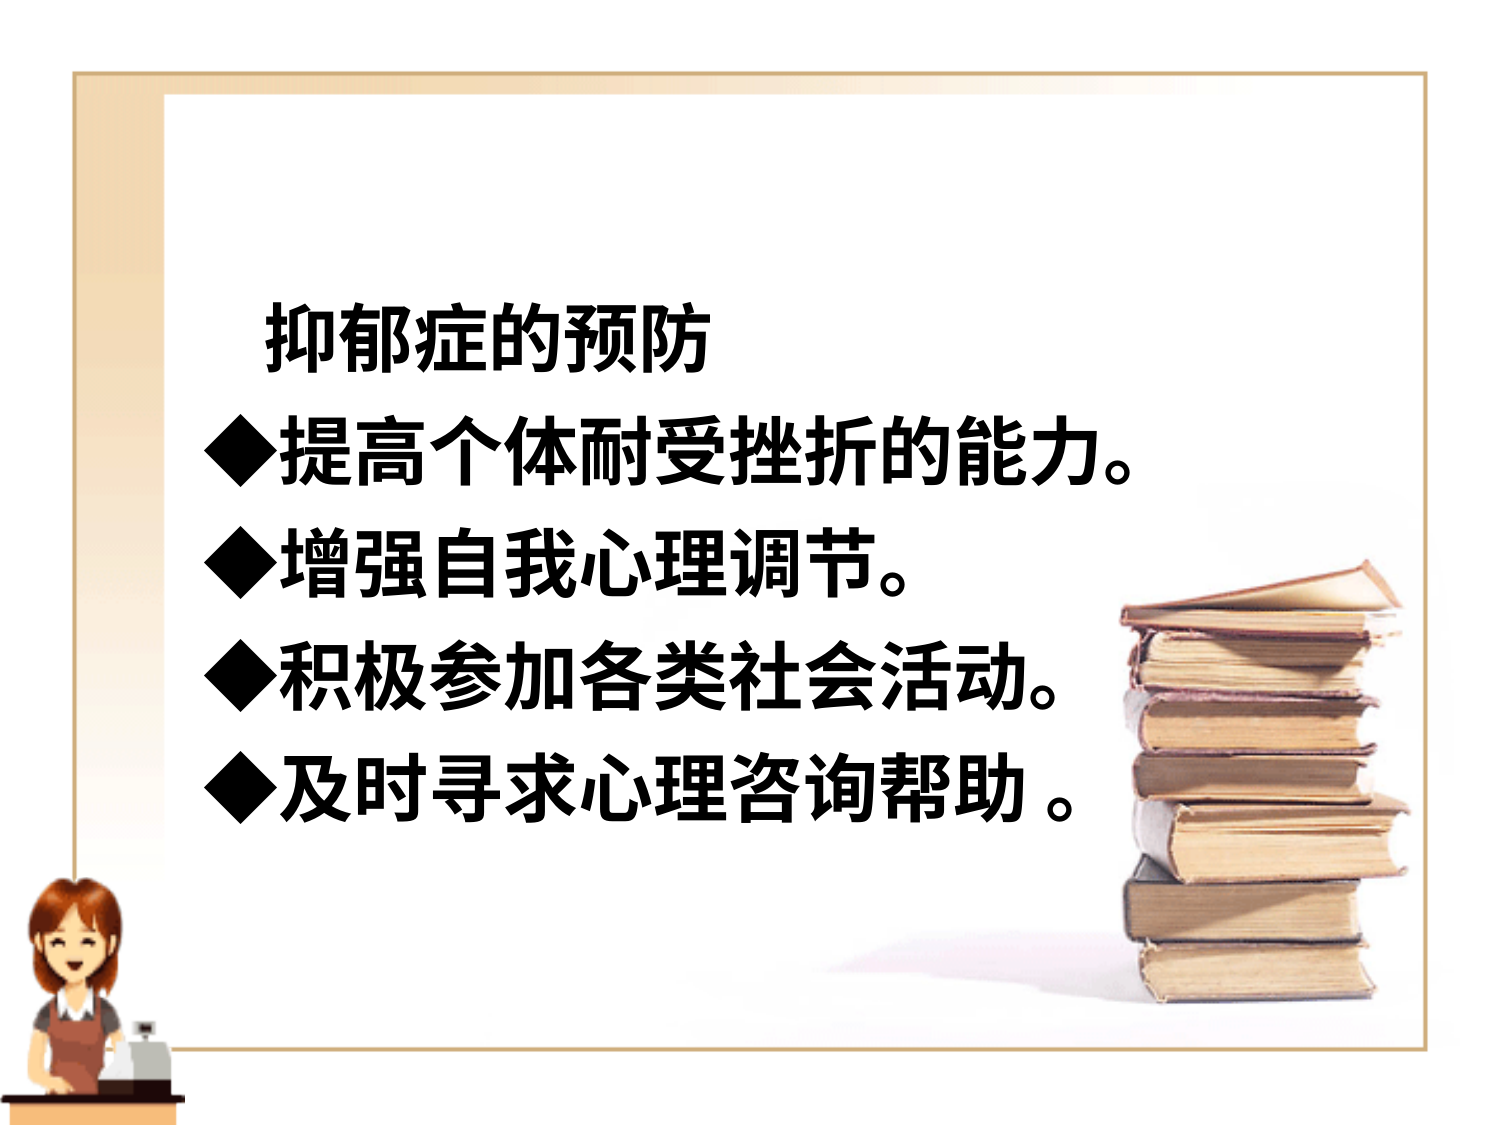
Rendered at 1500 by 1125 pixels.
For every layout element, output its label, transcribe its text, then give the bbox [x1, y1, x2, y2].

picture [0, 0, 1500, 1125]
title 抑郁症的预防 ◆提高个体耐受挫折的能力。 ◆增强自我心理调节。 ◆积极参加各类社会活动。 ◆及时寻求心理咨询帮助 。 [171, 193, 1294, 988]
